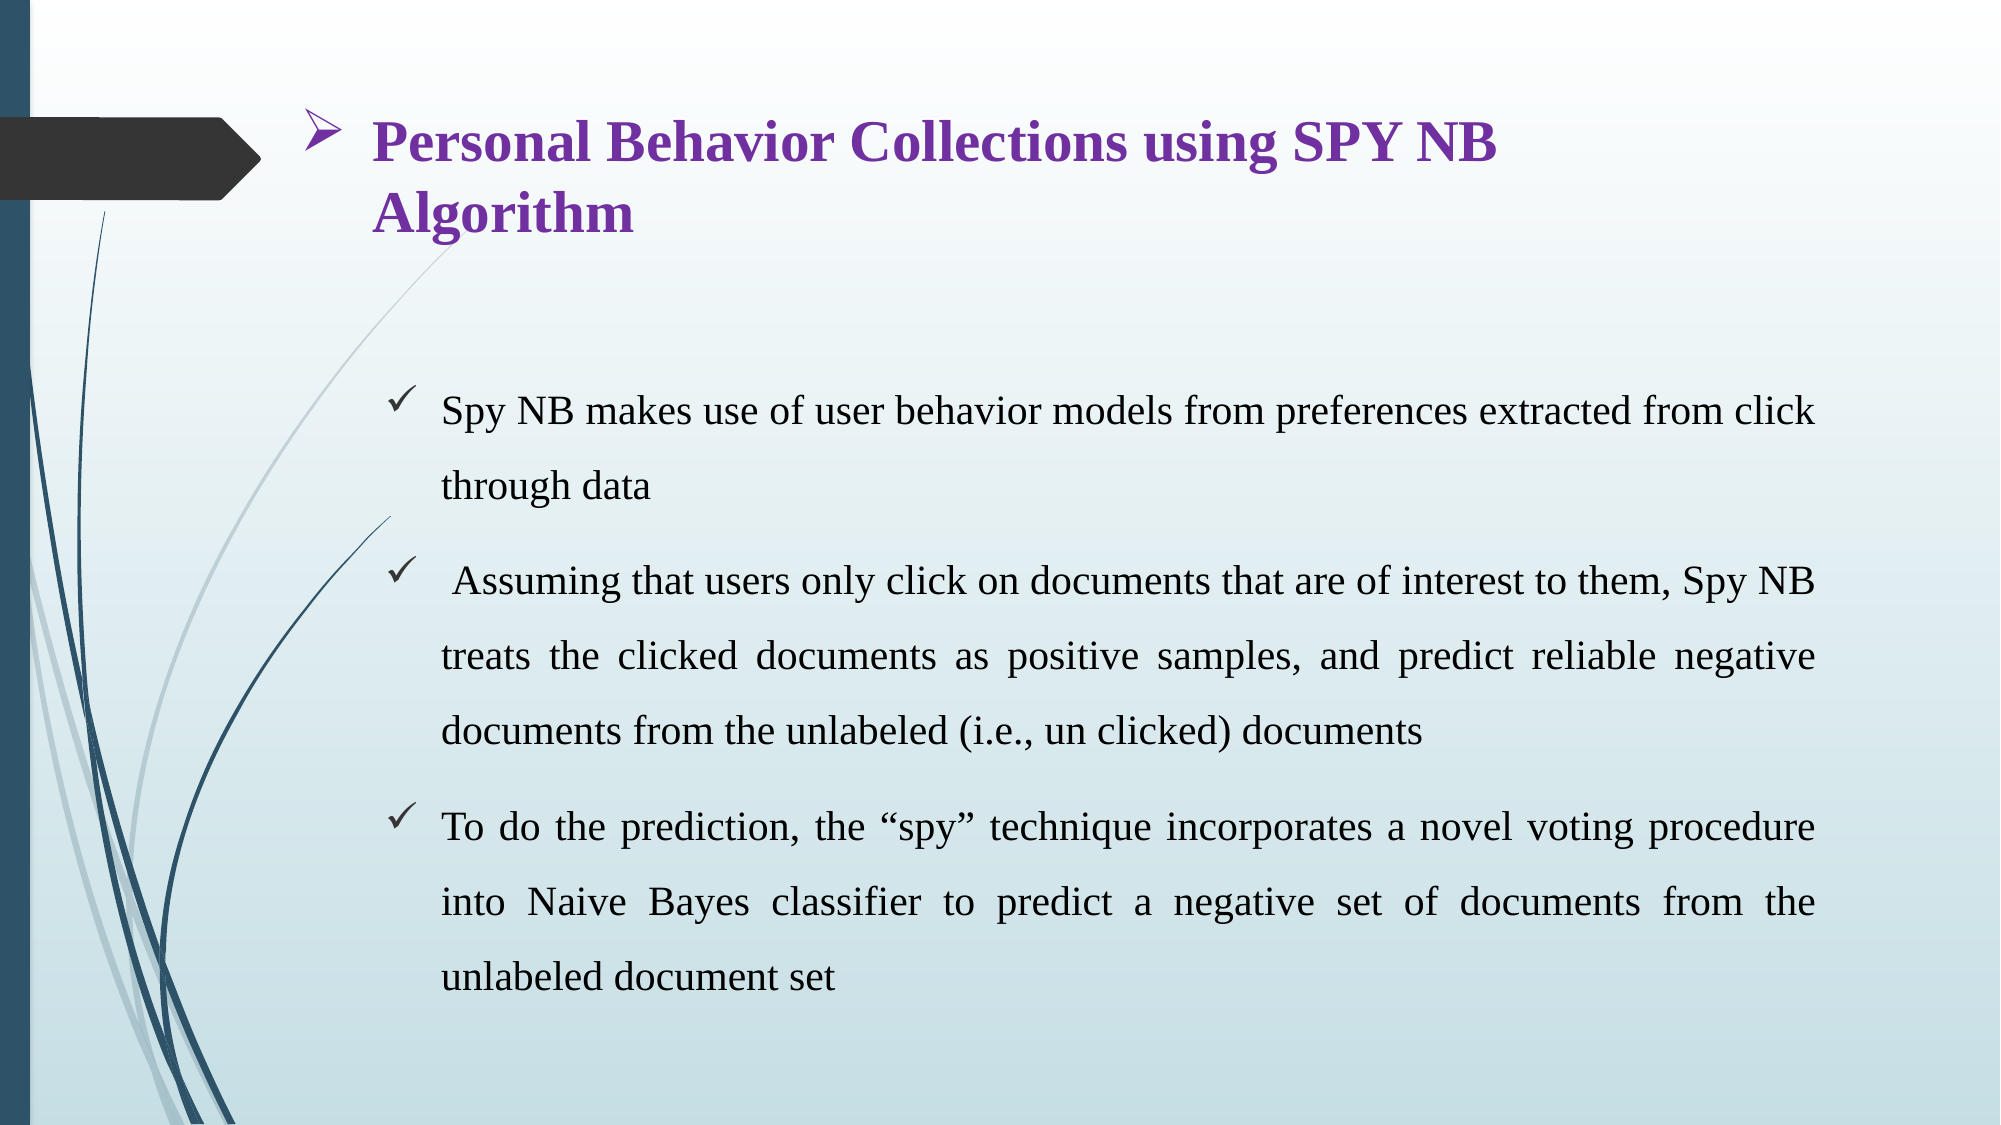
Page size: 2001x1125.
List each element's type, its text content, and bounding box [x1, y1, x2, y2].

list Spy NB makes use of user behavior models from preferences extracted from click through data Assuming that users only click on documents that are of interest to them, Spy NB treats the clicked documents as positive samples, and predict reliable negative documents from the unlabeled (i.e., un clicked) documents To do the prediction, the “spy” technique incorporates a novel voting procedure into Naive Bayes classifier to predict a negative set of documents from the unlabeled document set [369, 350, 1833, 970]
title Personal Behavior Collections using SPY NB Algorithm [285, 94, 1747, 305]
